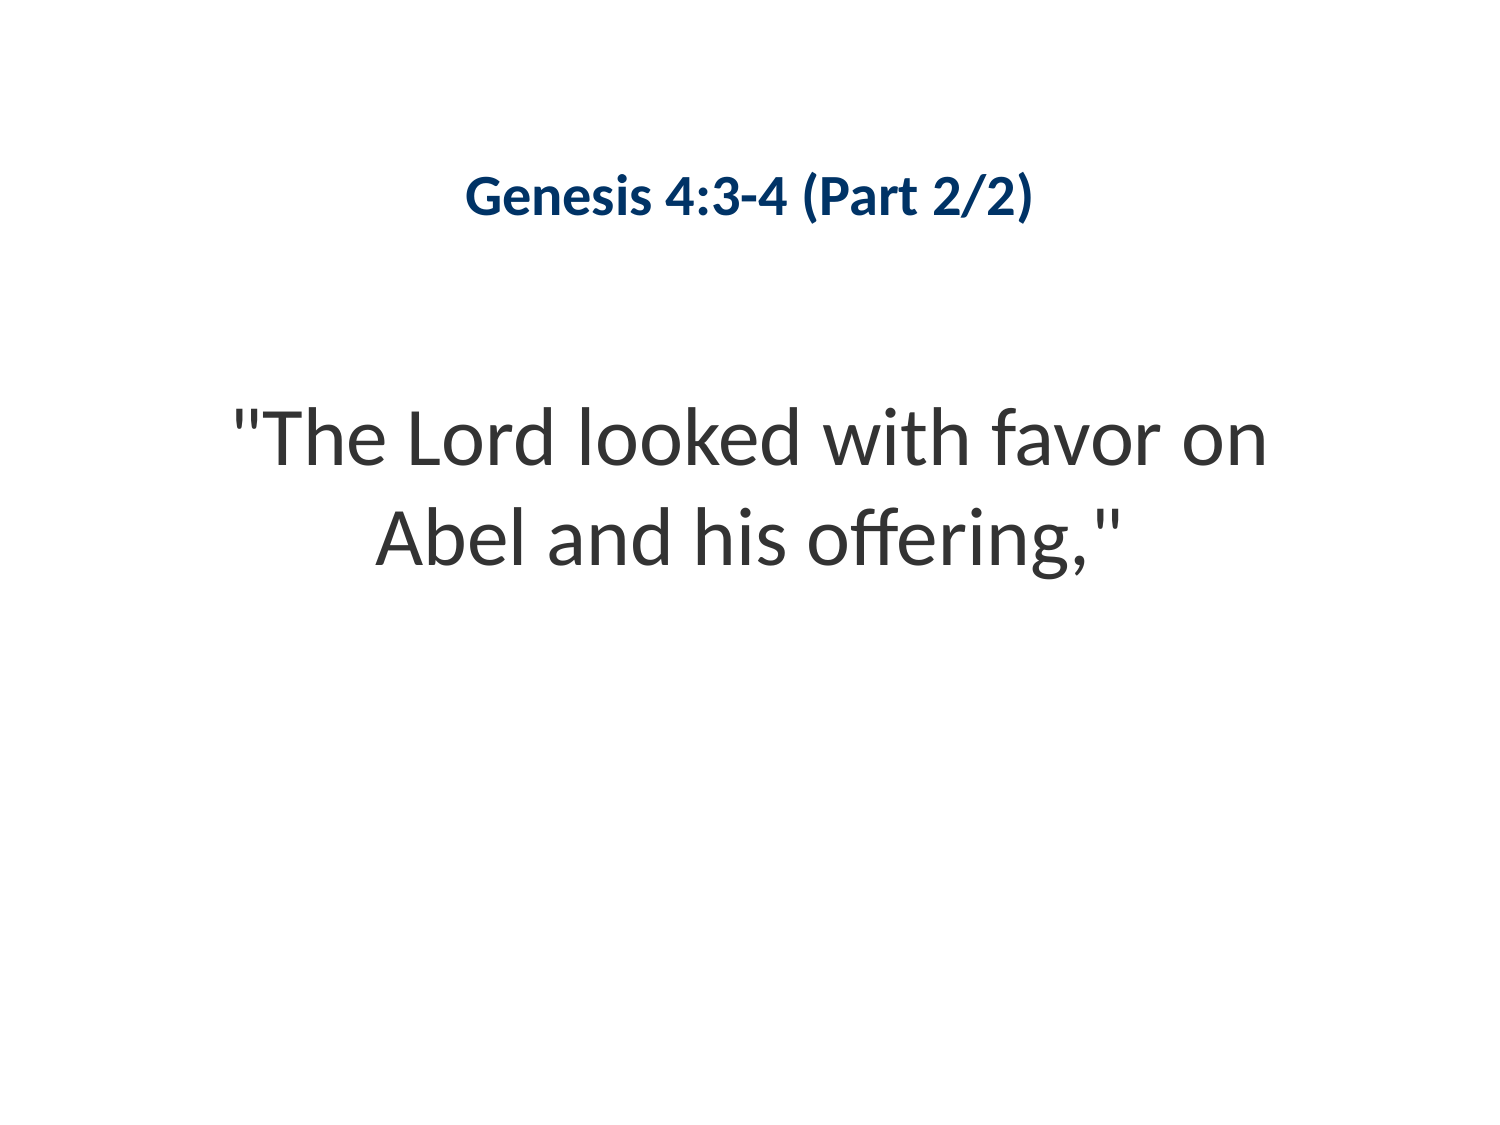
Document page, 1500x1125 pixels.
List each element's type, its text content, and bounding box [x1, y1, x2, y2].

text_box Genesis 4:3-4 (Part 2/2) [450, 149, 1050, 235]
text_box "The Lord looked with favor on Abel and his offering," [149, 374, 1350, 590]
